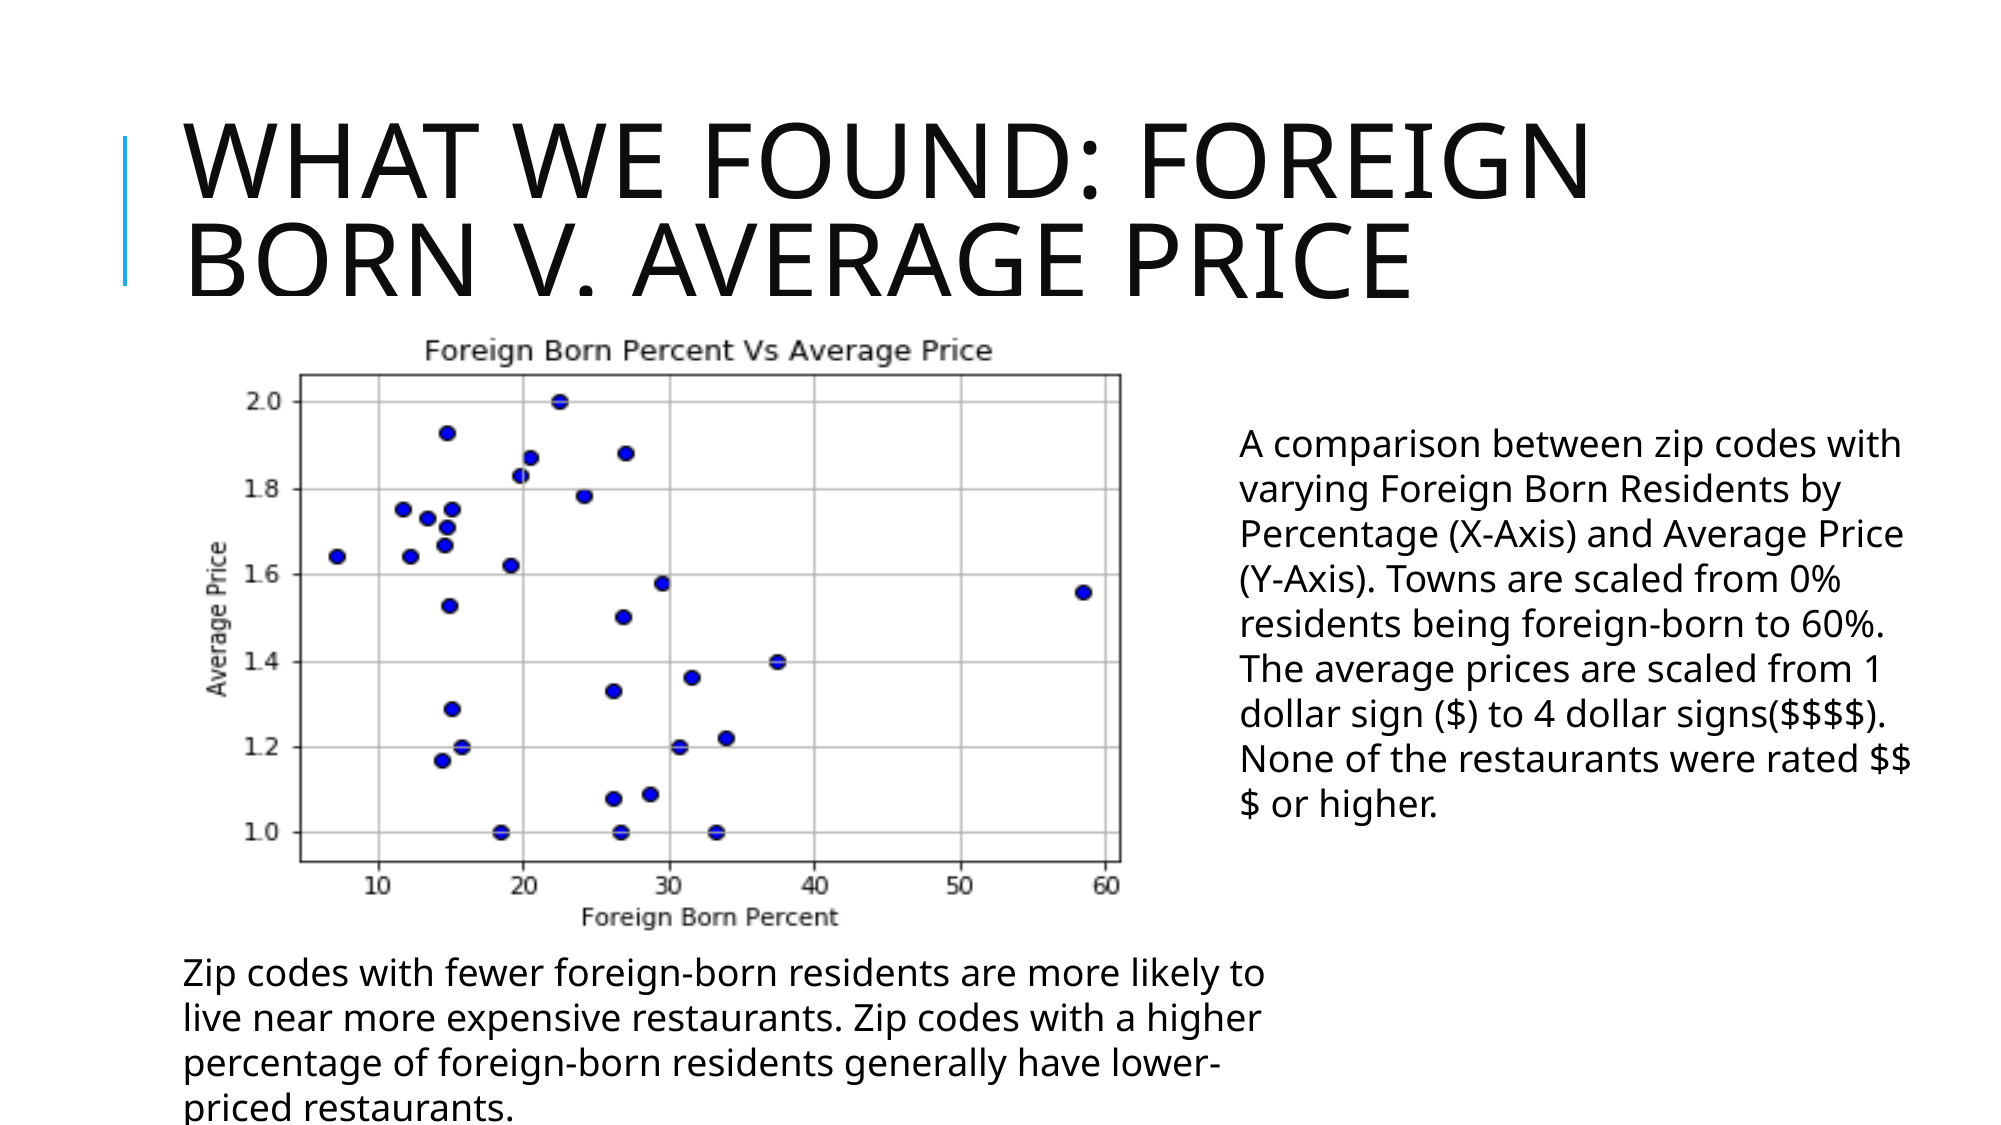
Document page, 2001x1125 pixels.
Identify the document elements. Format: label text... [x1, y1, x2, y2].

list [167, 295, 1225, 943]
text_box A comparison between zip codes with varying Foreign Born Residents by Percentage (X-Axis) and Average Price (Y-Axis). Towns are scaled from 0% residents being foreign-born to 60%. The average prices are scaled from 1 dollar sign ($) to 4 dollar signs($$$$). None of the restaurants were rated $$$ or higher. [1231, 412, 1940, 833]
title What we found: Foreign born v. Average Price [168, 96, 1763, 342]
text_box Zip codes with fewer foreign-born residents are more likely to live near more expensive restaurants. Zip codes with a higher percentage of foreign-born residents generally have lower-priced restaurants. [167, 941, 1338, 1125]
